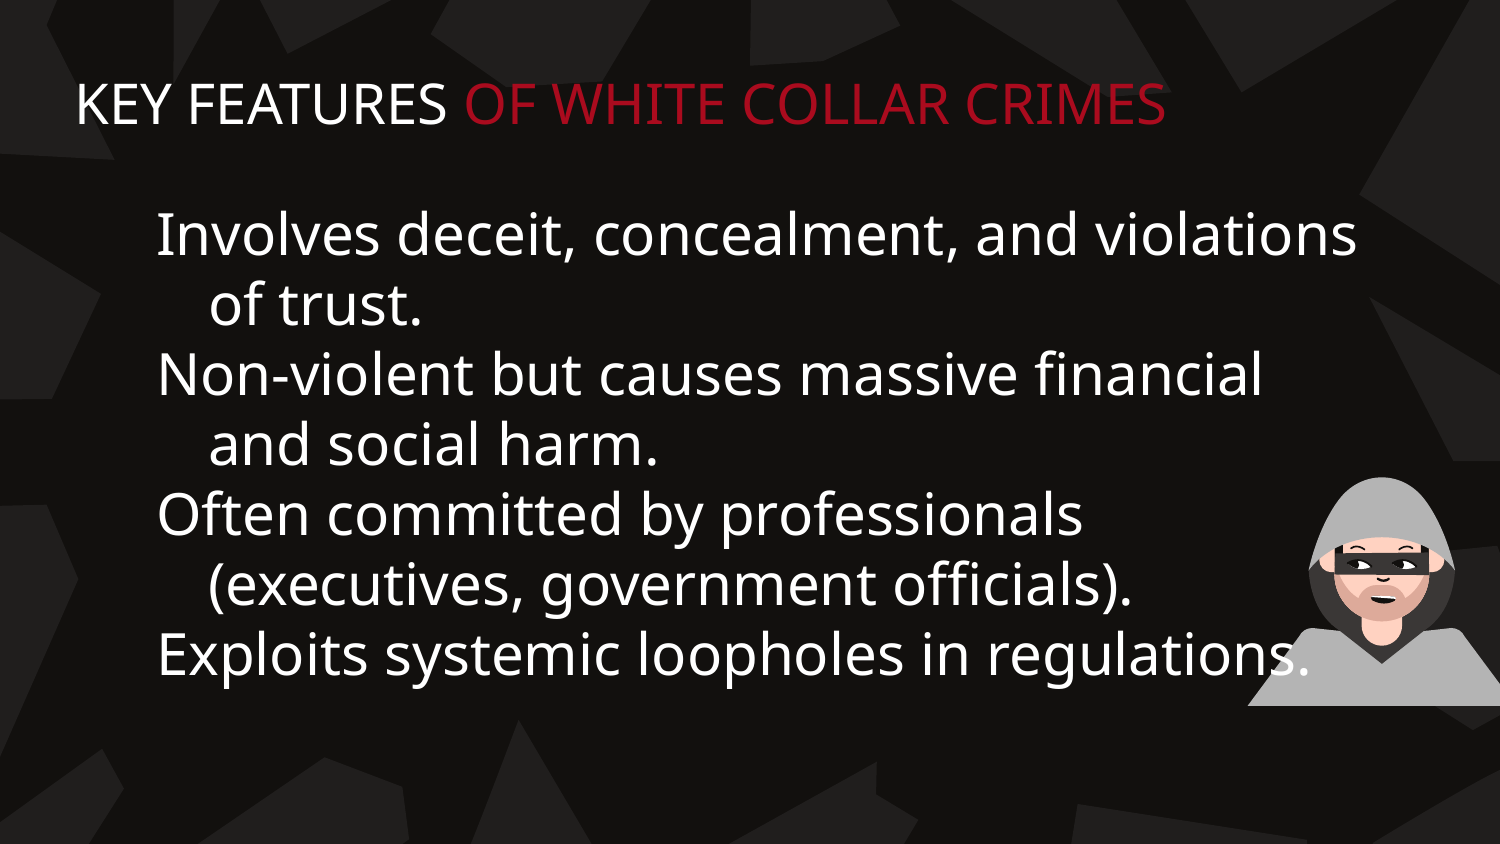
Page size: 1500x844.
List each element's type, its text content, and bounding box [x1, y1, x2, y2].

text_box Involves deceit, concealment, and violations of trust. Non-violent but causes massive financial and social harm. Often committed by professionals (executives, government officials). Exploits systemic loopholes in regulations. [118, 199, 1382, 756]
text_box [1247, 477, 1500, 707]
title KEY FEATURES OF WHITE COLLAR CRIMES [59, 52, 1447, 151]
